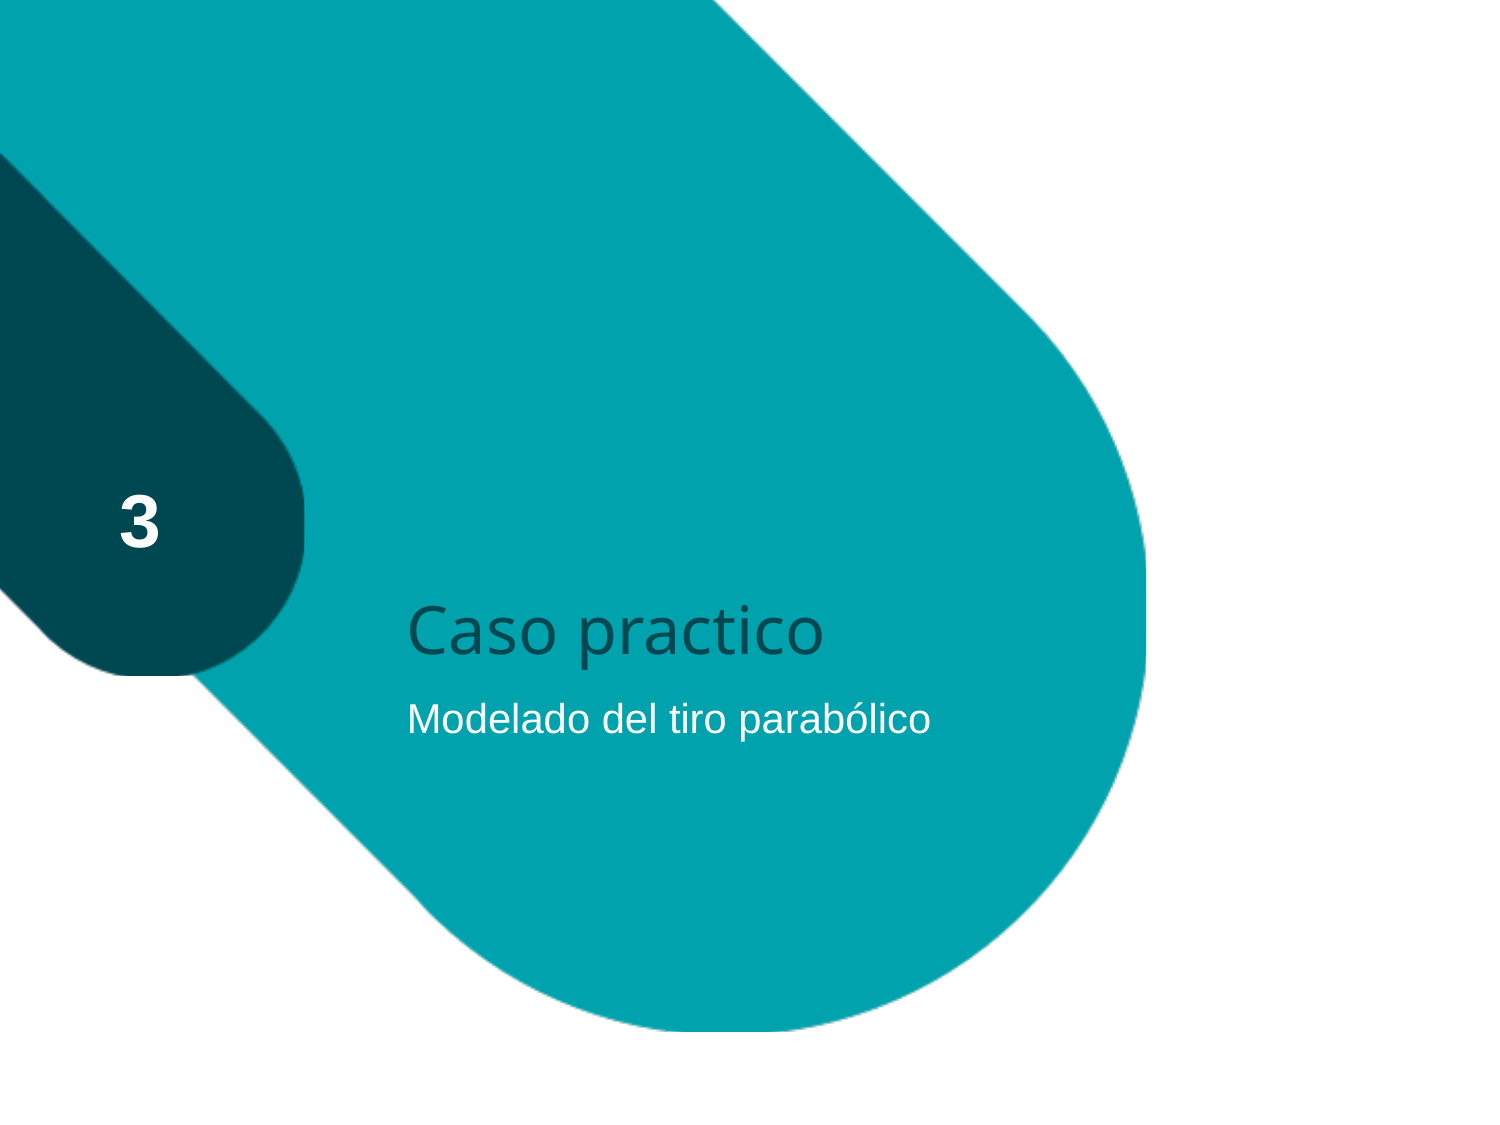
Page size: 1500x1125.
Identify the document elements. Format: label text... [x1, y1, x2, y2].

title Caso practico [391, 451, 1021, 676]
list Modelado del tiro parabólico [391, 684, 1092, 879]
list 3 [81, 454, 200, 581]
